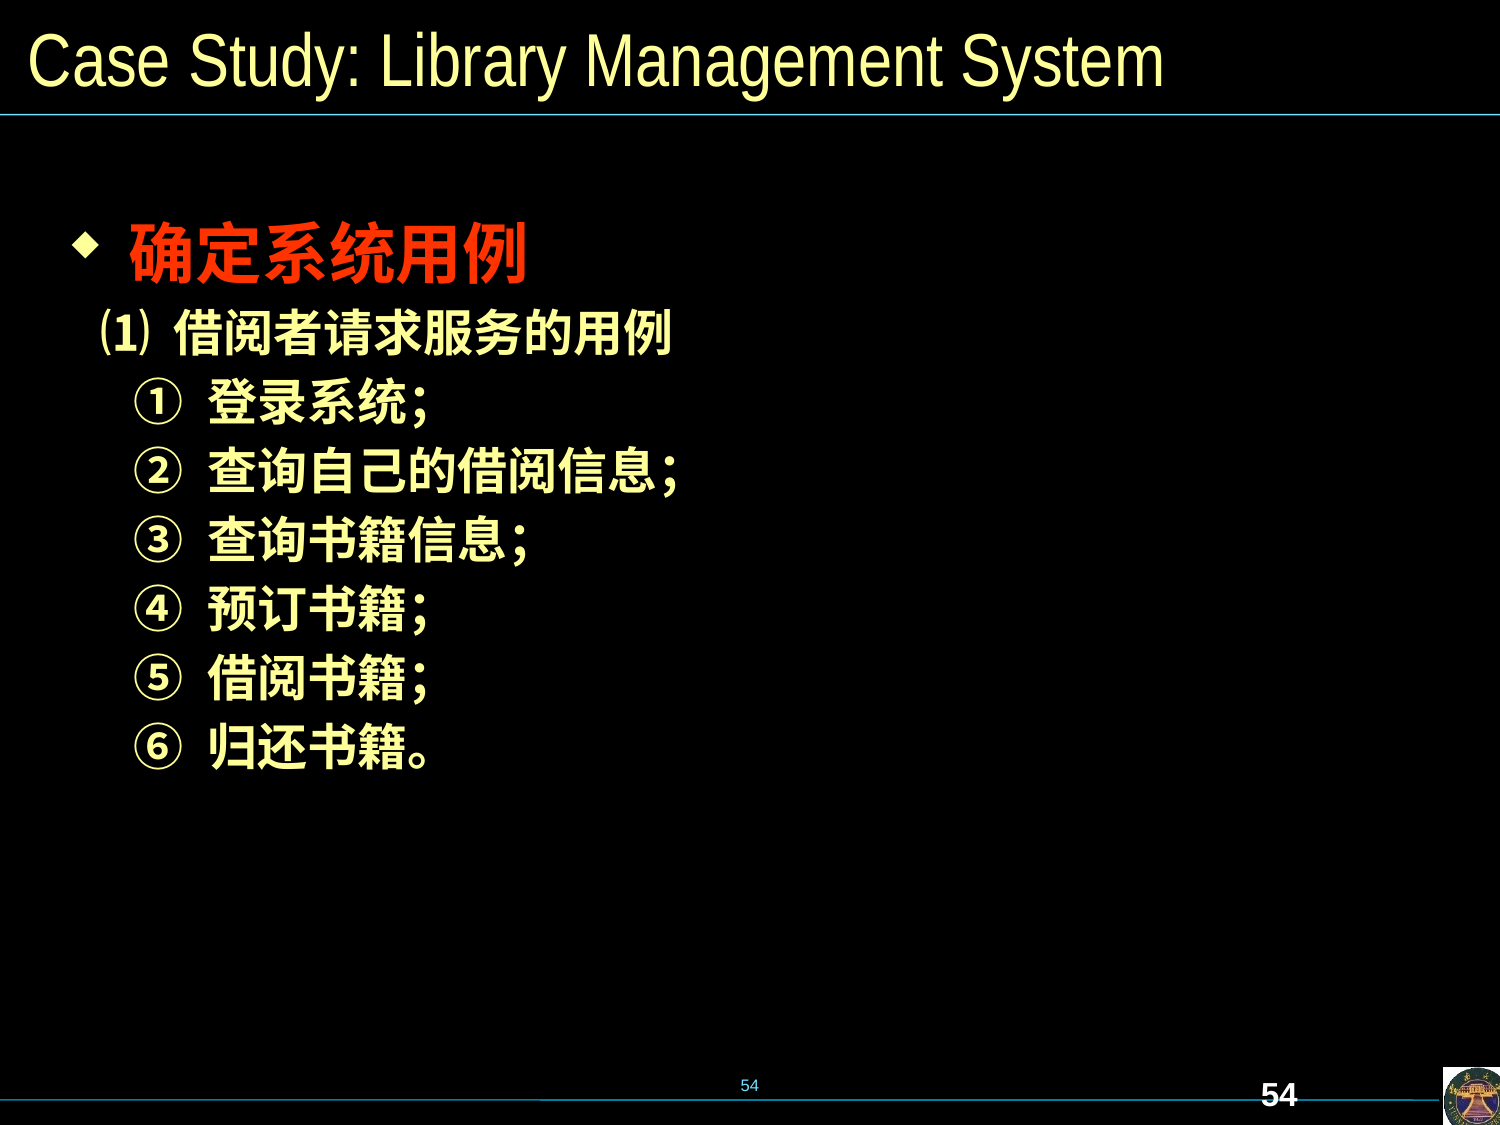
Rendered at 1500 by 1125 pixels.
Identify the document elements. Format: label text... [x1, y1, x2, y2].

slide_number 54 [1246, 1070, 1500, 1122]
title Case Study: Library Management System [12, 12, 1489, 100]
list 确定系统用例 ⑴ 借阅者请求服务的用例 ① 登录系统； ② 查询自己的借阅信息； ③ 查询书籍信息； ④ 预订书籍； ⑤ 借阅书籍； ⑥ 归还书籍。 [48, 212, 1459, 1047]
